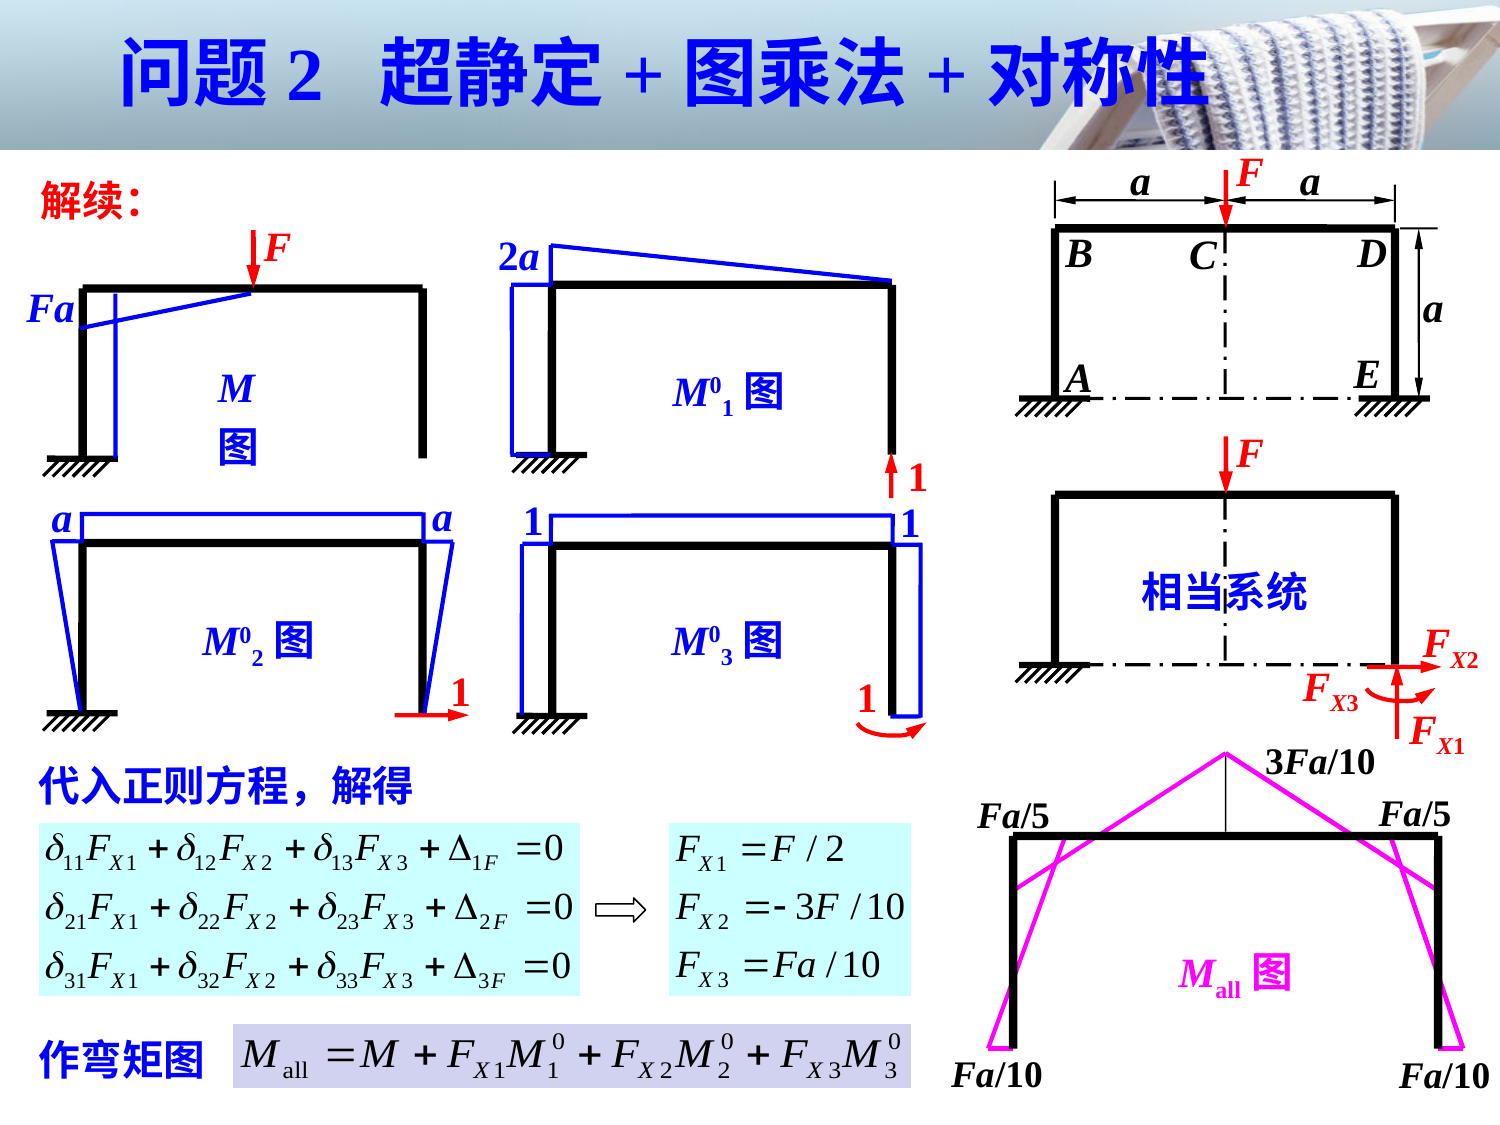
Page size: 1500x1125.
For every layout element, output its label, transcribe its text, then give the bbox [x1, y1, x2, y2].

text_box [10, 211, 954, 738]
text_box 代入正则方程，解得 [23, 744, 447, 817]
picture [0, 0, 1500, 150]
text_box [1018, 417, 1500, 761]
text_box 作弯矩图 [23, 1016, 447, 1092]
text_box 解续： [26, 157, 669, 210]
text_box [935, 729, 1500, 1105]
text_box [232, 1023, 911, 1089]
text_box [595, 897, 646, 922]
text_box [1018, 137, 1460, 417]
text_box 问题2 超静定+图乘法+对称性 [103, 18, 1231, 124]
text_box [668, 823, 911, 997]
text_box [38, 823, 581, 997]
